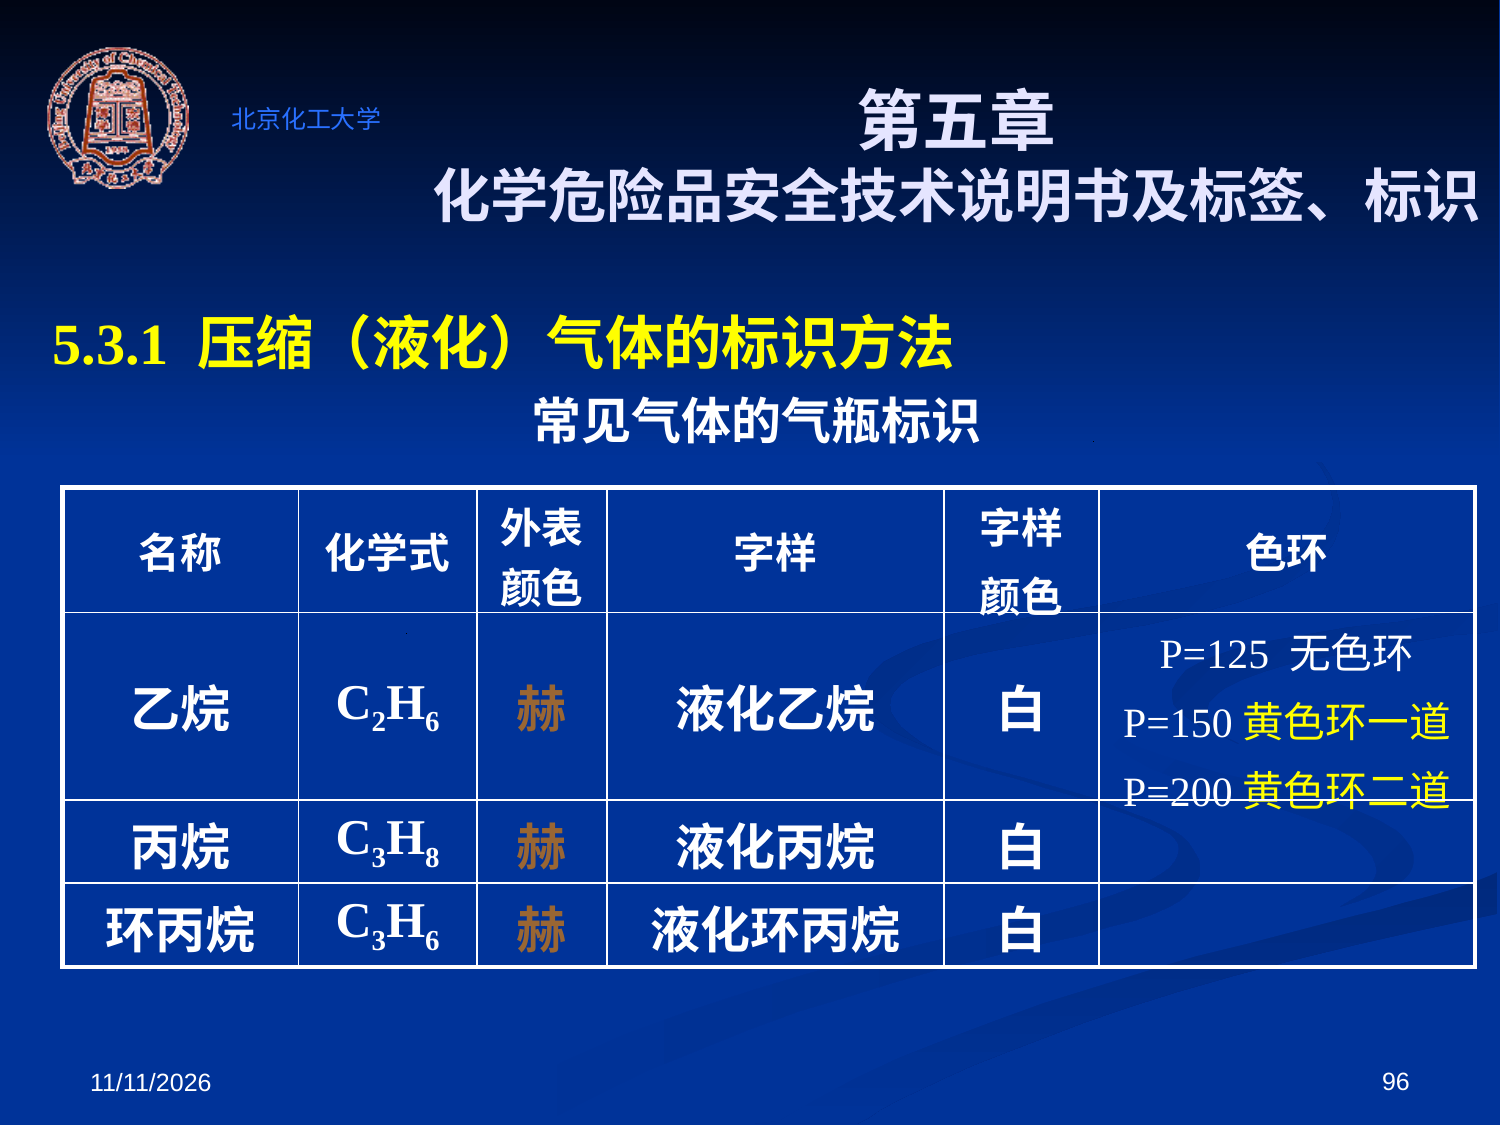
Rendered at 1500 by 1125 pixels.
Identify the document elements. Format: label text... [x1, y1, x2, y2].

table_cell C2H6 [299, 613, 476, 799]
table_cell 赫 [478, 884, 606, 965]
title 第五章 化学危险品安全技术说明书及标签、标识 [412, 44, 1500, 263]
table_cell 环丙烷 [65, 884, 298, 965]
table_cell 赫 [478, 613, 606, 799]
table_cell 乙烷 [65, 613, 298, 799]
table_cell 赫 [478, 801, 606, 882]
slide_number 96 [1074, 1024, 1426, 1104]
table_cell 液化乙烷 [608, 613, 943, 799]
table_cell C3H8 [299, 801, 476, 882]
table_header 字样 [608, 490, 943, 612]
table_cell [1100, 801, 1473, 882]
table_header 化学式 [299, 490, 476, 612]
table_cell 白 [945, 801, 1098, 882]
text_box 5.3.1 压缩（液化）气体的标识方法 常见气体的气瓶标识 [37, 312, 1475, 457]
table_cell C3H6 [299, 884, 476, 965]
table_header 色环 [1100, 490, 1473, 612]
table_header 字样 颜色 [945, 490, 1098, 612]
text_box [24, 24, 413, 190]
table_cell [1100, 884, 1473, 965]
table_cell 白 [945, 884, 1098, 965]
table_cell 白 [945, 613, 1098, 799]
table_cell 液化丙烷 [608, 801, 943, 882]
table_header 外表颜色 [478, 490, 606, 612]
table_header 名称 [65, 490, 298, 612]
table_cell 液化环丙烷 [608, 884, 943, 965]
table_cell 丙烷 [65, 801, 298, 882]
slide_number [74, 1025, 426, 1104]
table_cell P=125 无色环 P=150黄色环一道 P=200黄色环二道 [1100, 613, 1473, 799]
